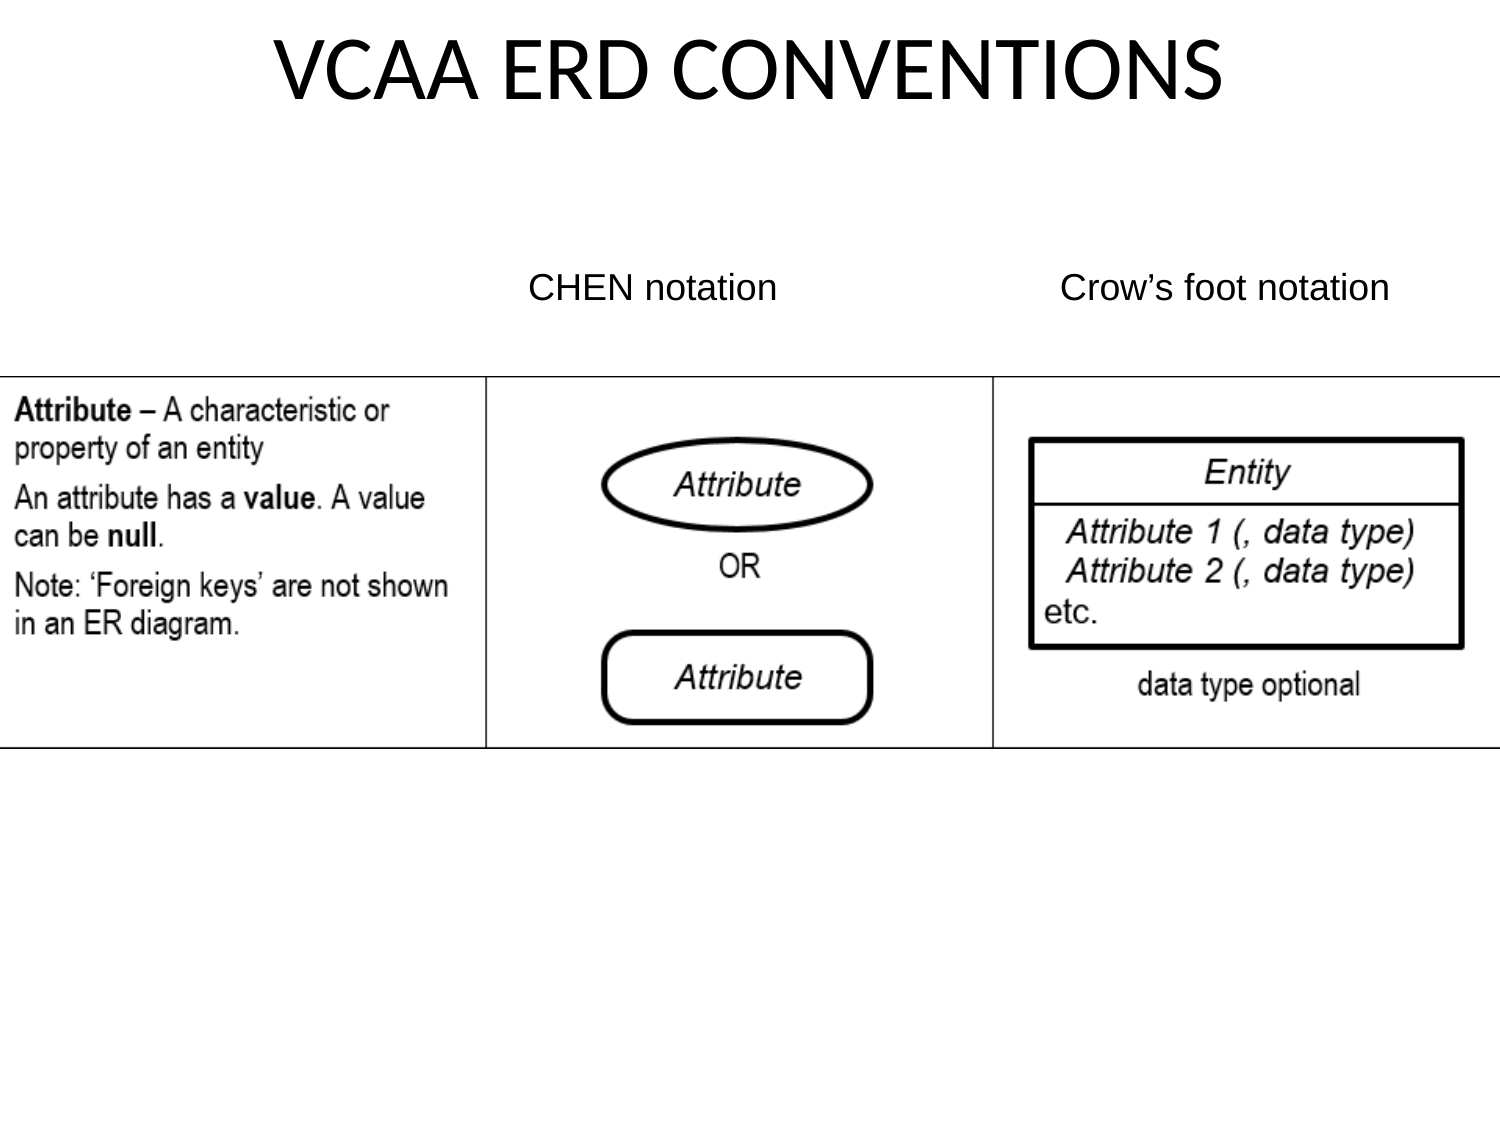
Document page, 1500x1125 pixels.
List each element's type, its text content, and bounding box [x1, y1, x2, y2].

text_box CHEN notation Crow’s foot notation [513, 255, 1471, 315]
title VCAA ERD CONVENTIONS [75, 0, 1425, 126]
picture [0, 376, 1500, 749]
